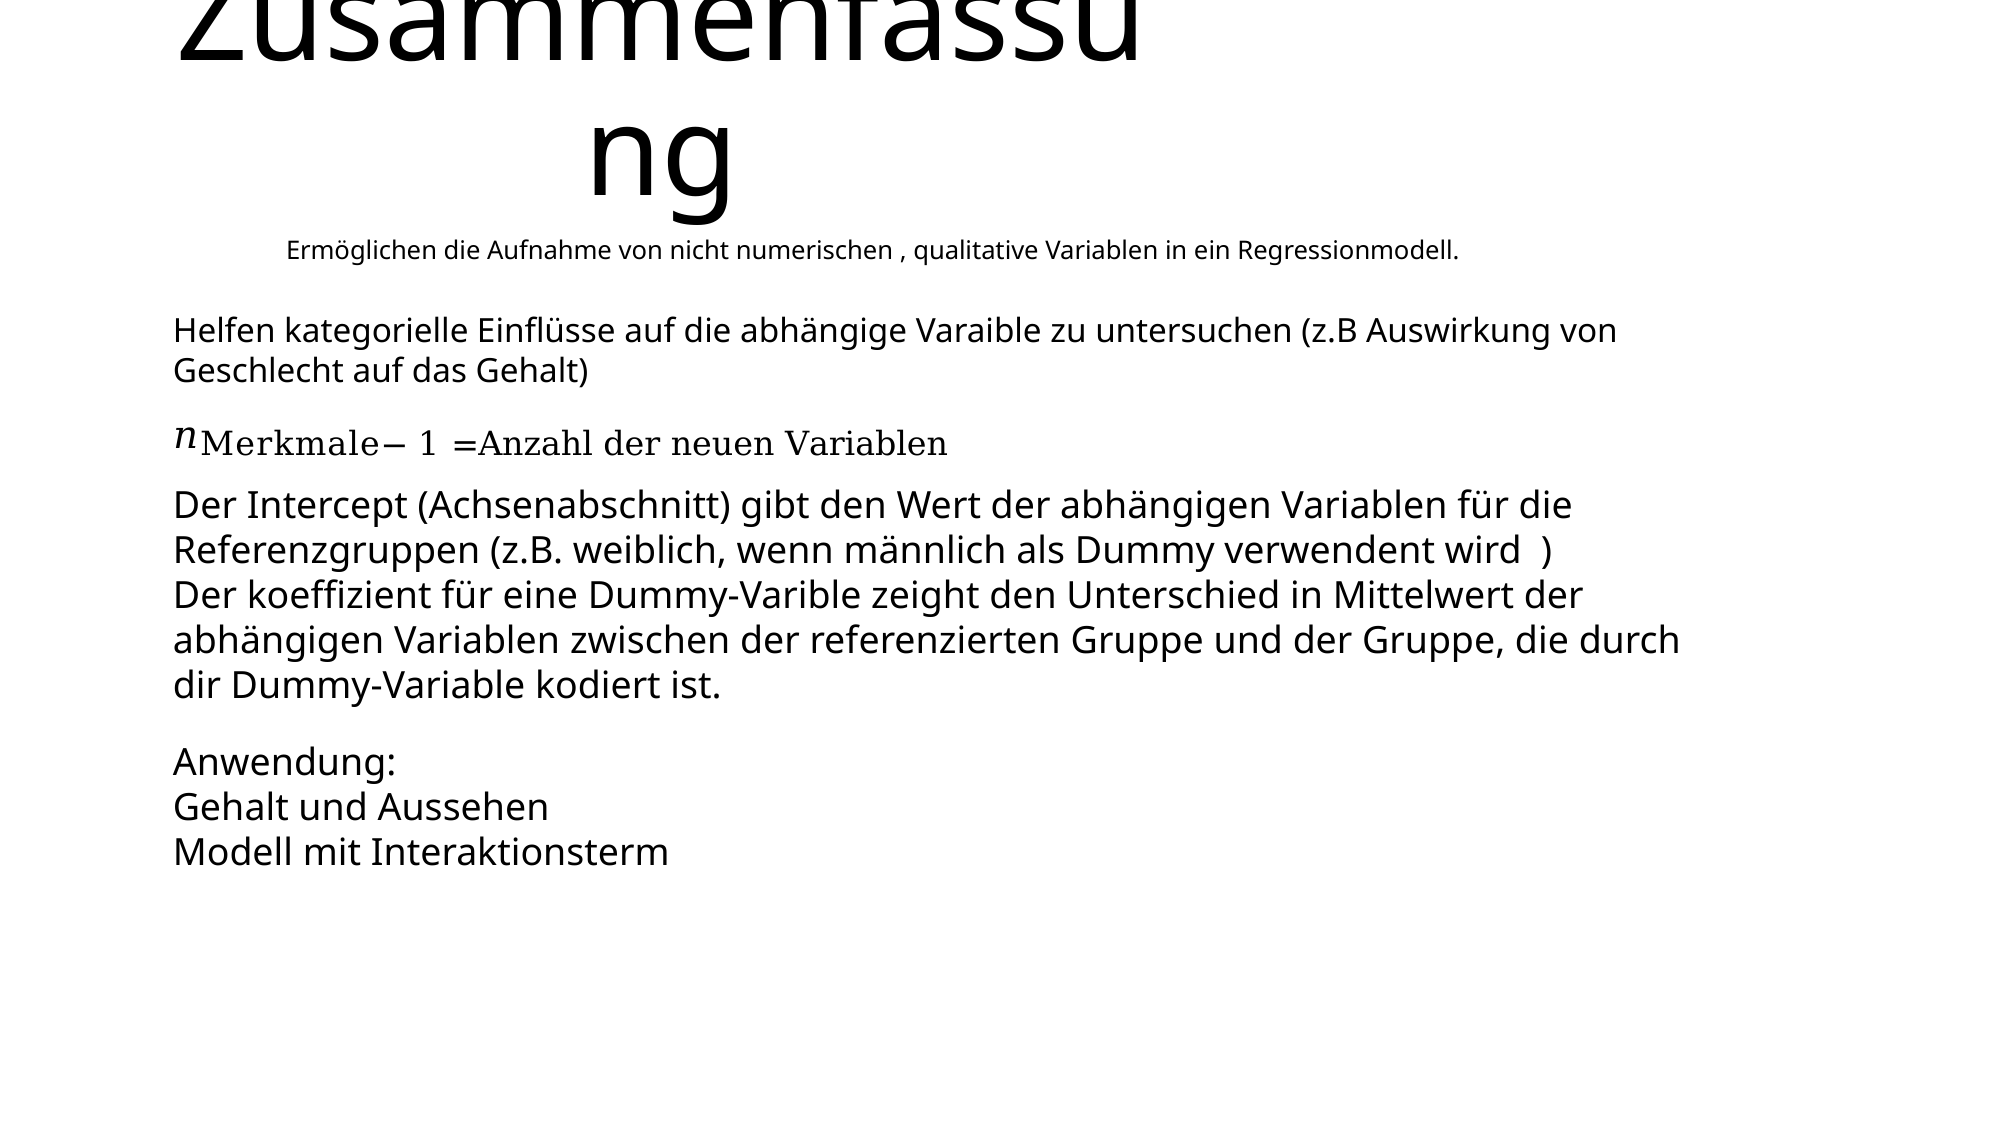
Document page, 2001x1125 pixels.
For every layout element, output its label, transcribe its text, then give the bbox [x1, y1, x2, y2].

text_box Helfen kategorielle Einflüsse auf die abhängige Varaible zu untersuchen (z.B Auswirkung von Geschlecht auf das Gehalt) 𝑛Merkmale− 1 =Anzahl der neuen Variablen [158, 301, 1690, 473]
text_box Anwendung: Gehalt und Aussehen Modell mit Interaktionsterm [158, 730, 1662, 926]
title Zusammenfassung [136, 58, 1188, 231]
subtitle Ermöglichen die Aufnahme von nicht numerischen , qualitative Variablen in ein Regressionmodell. [148, 230, 1598, 289]
text_box Der Intercept (Achsenabschnitt) gibt den Wert der abhängigen Variablen für die Referenzgruppen (z.B. weiblich, wenn männlich als Dummy verwendent wird ) Der koeffizient für eine Dummy-Varible zeight den Unterschied in Mittelwert der abhängigen Variablen zwischen der referenzierten Gruppe und der Gruppe, die durch dir Dummy-Variable kodiert ist. [158, 473, 1703, 714]
